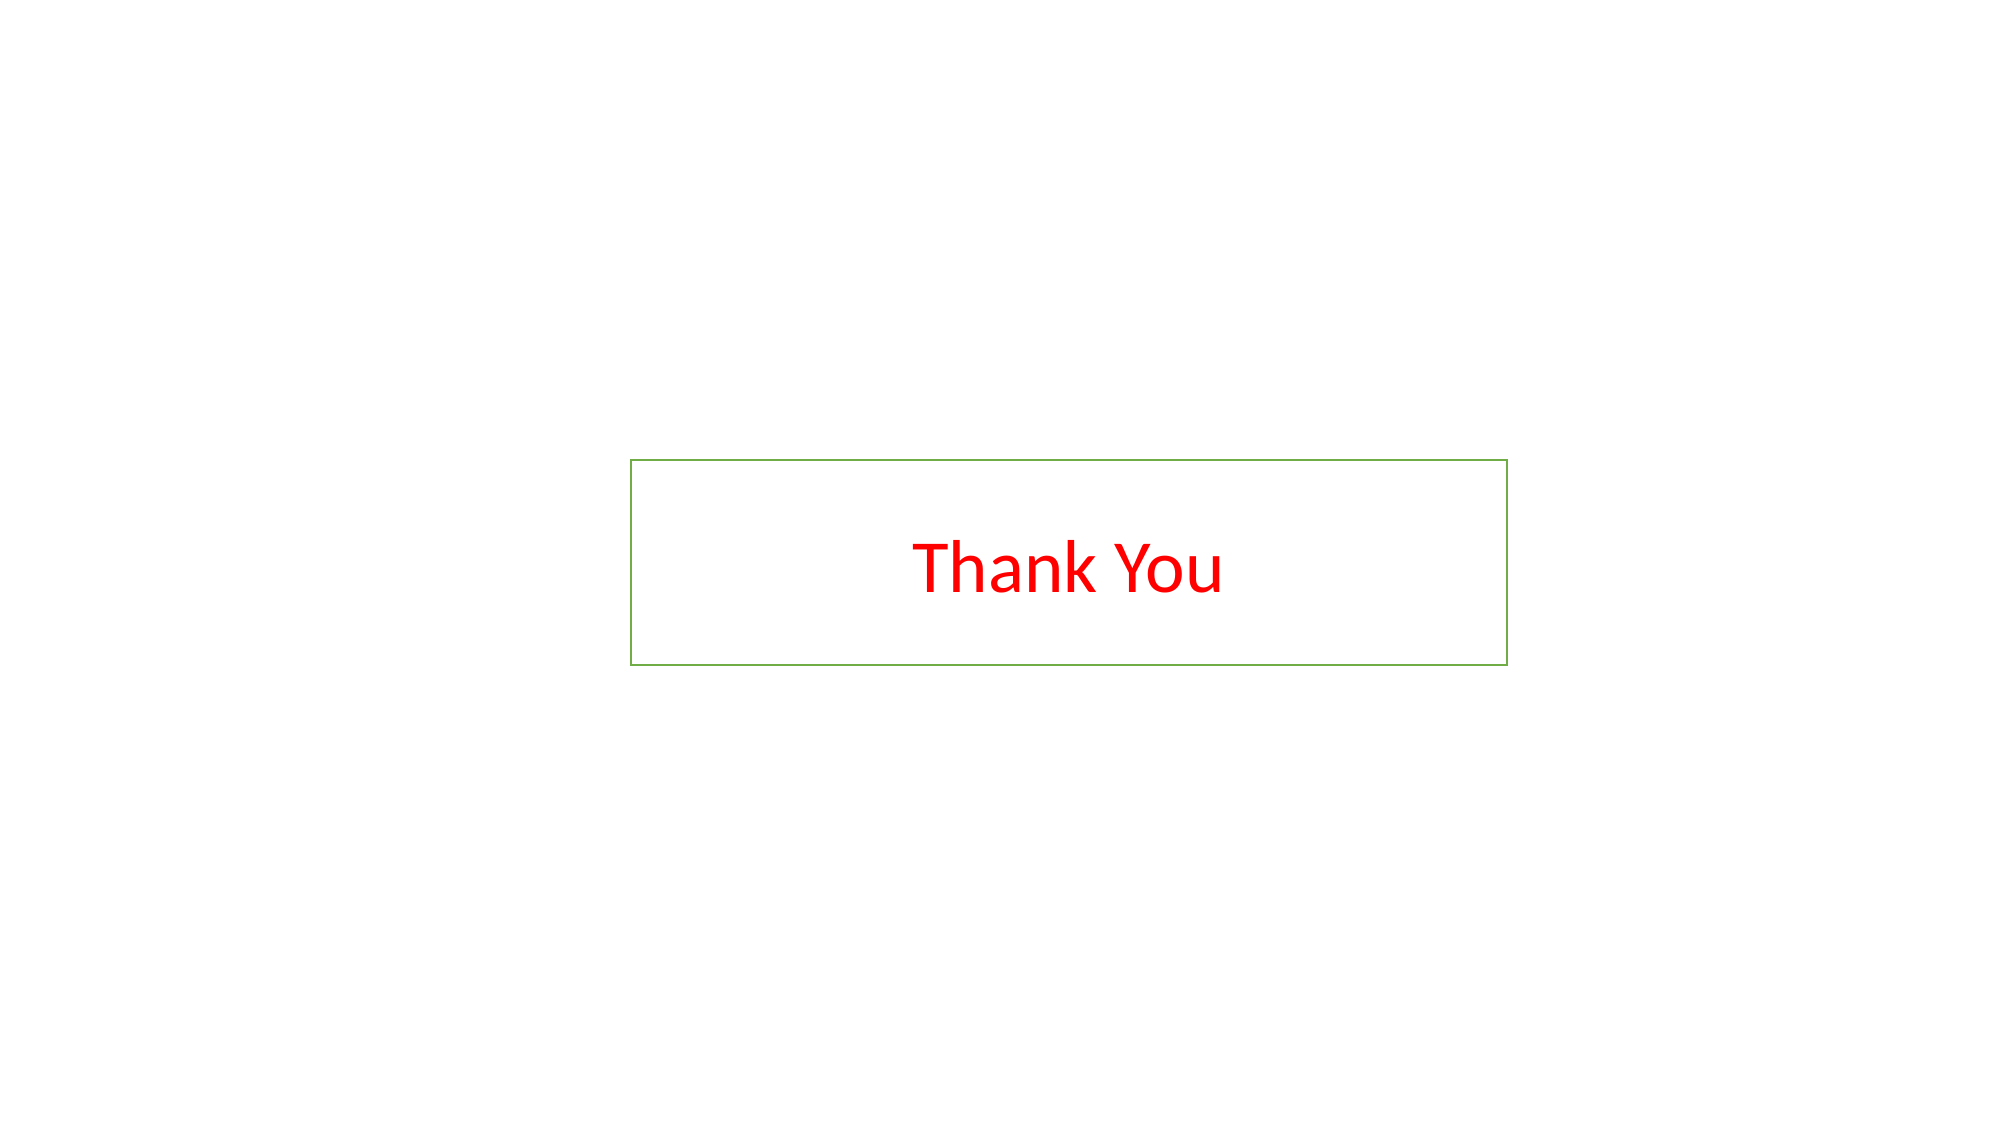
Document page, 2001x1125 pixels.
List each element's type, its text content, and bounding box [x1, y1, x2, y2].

text_box Thank You [630, 459, 1508, 666]
